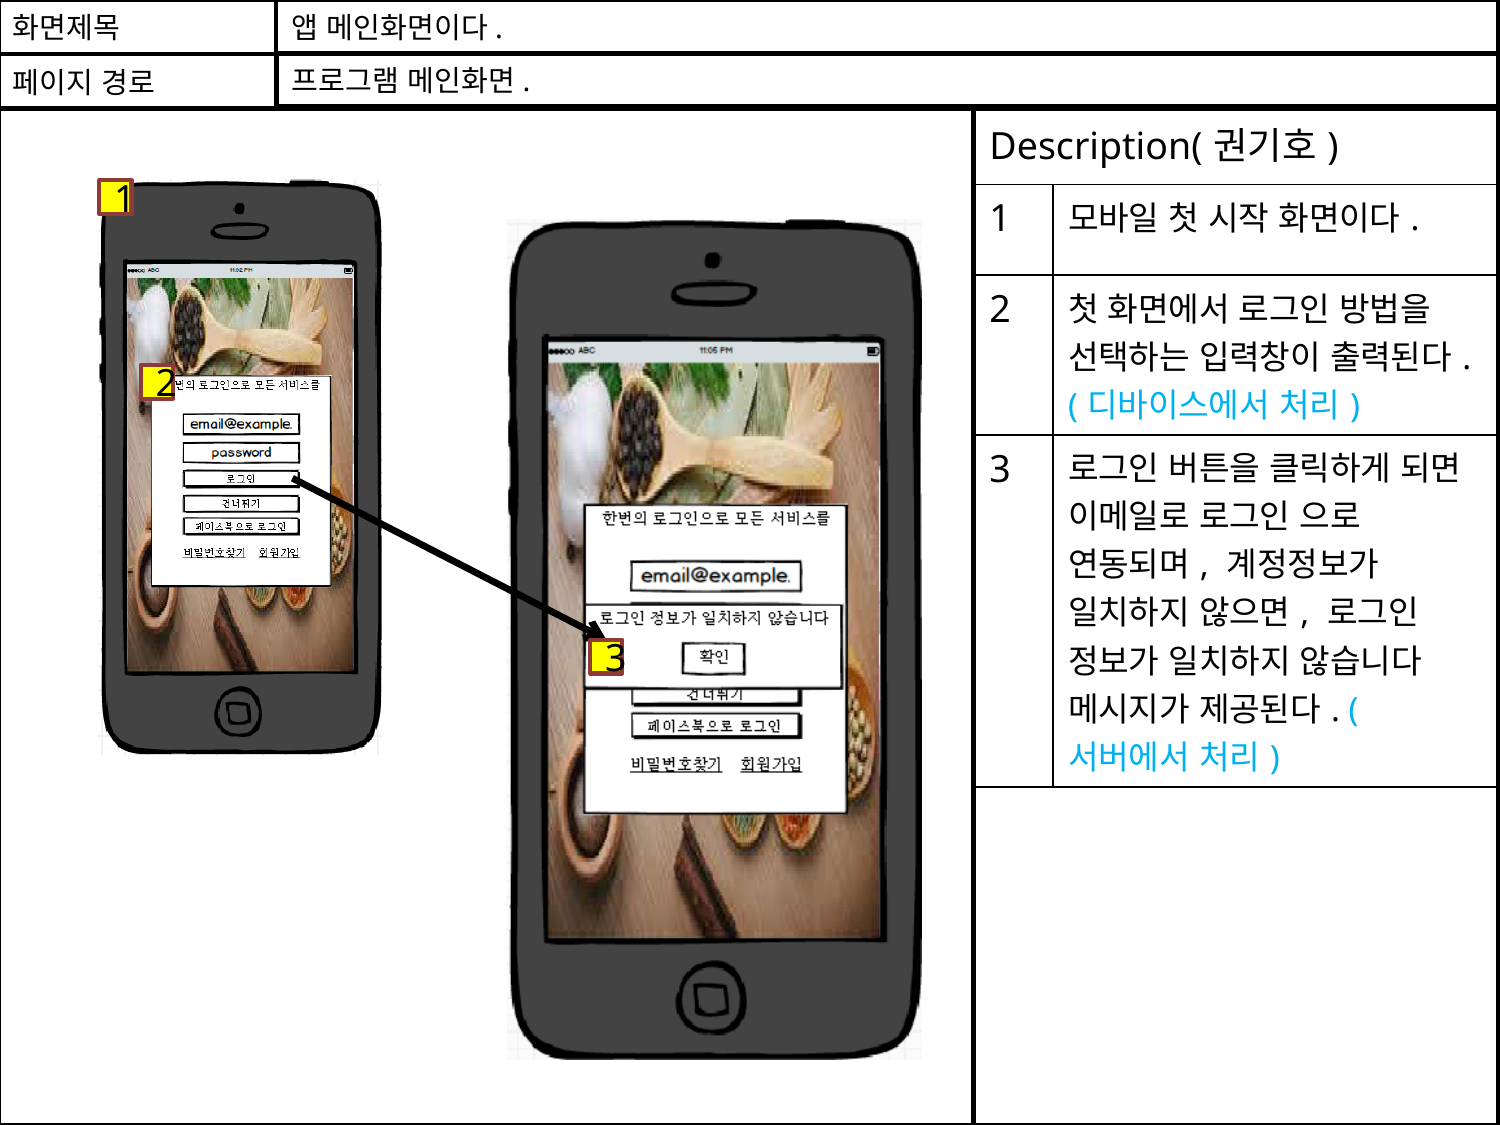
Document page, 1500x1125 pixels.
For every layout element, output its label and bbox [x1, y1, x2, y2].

text_box [0, 0, 1499, 1125]
text_box [292, 477, 607, 640]
picture [507, 219, 922, 1060]
text_box [98, 178, 382, 755]
